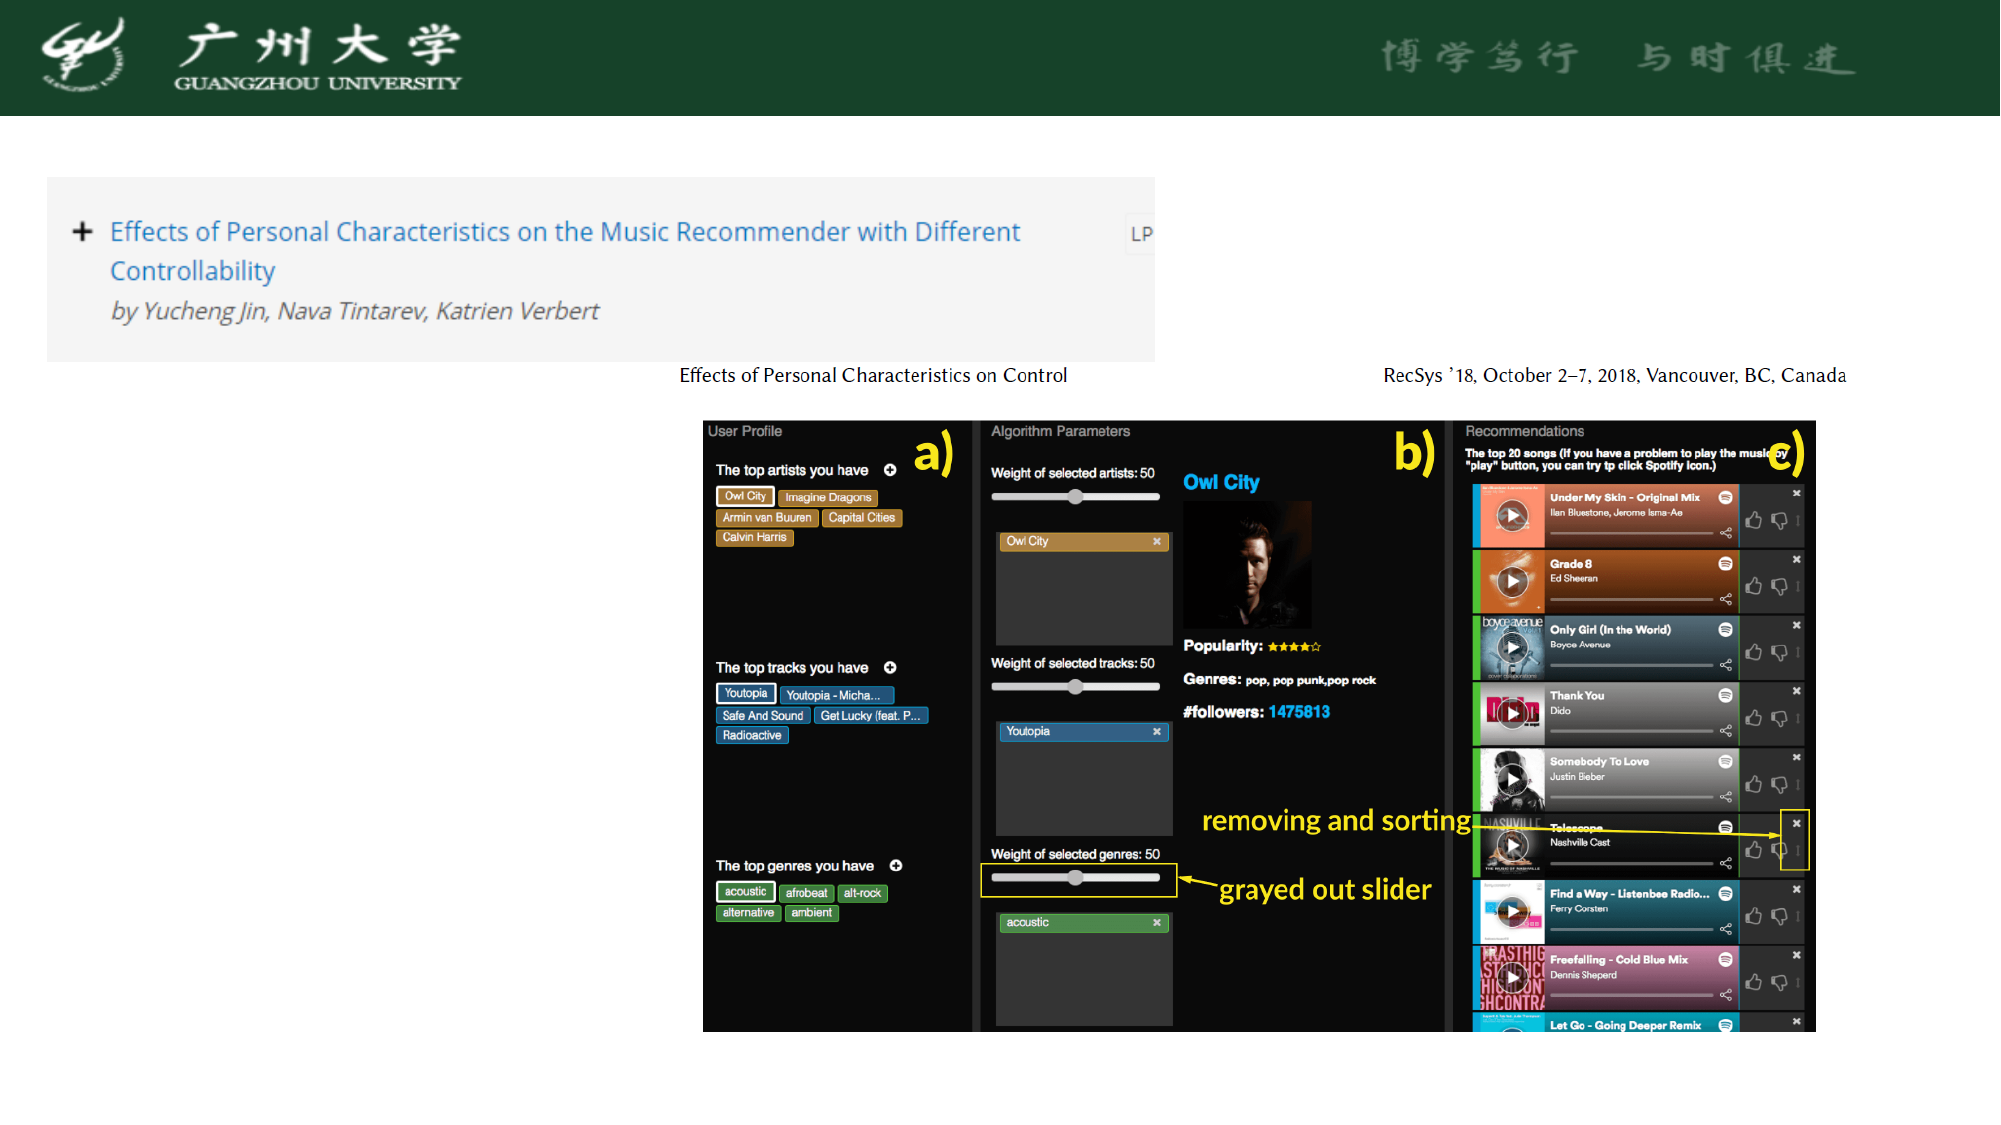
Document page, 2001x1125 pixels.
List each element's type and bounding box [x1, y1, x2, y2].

picture [0, 0, 2000, 116]
picture [47, 177, 1919, 1058]
